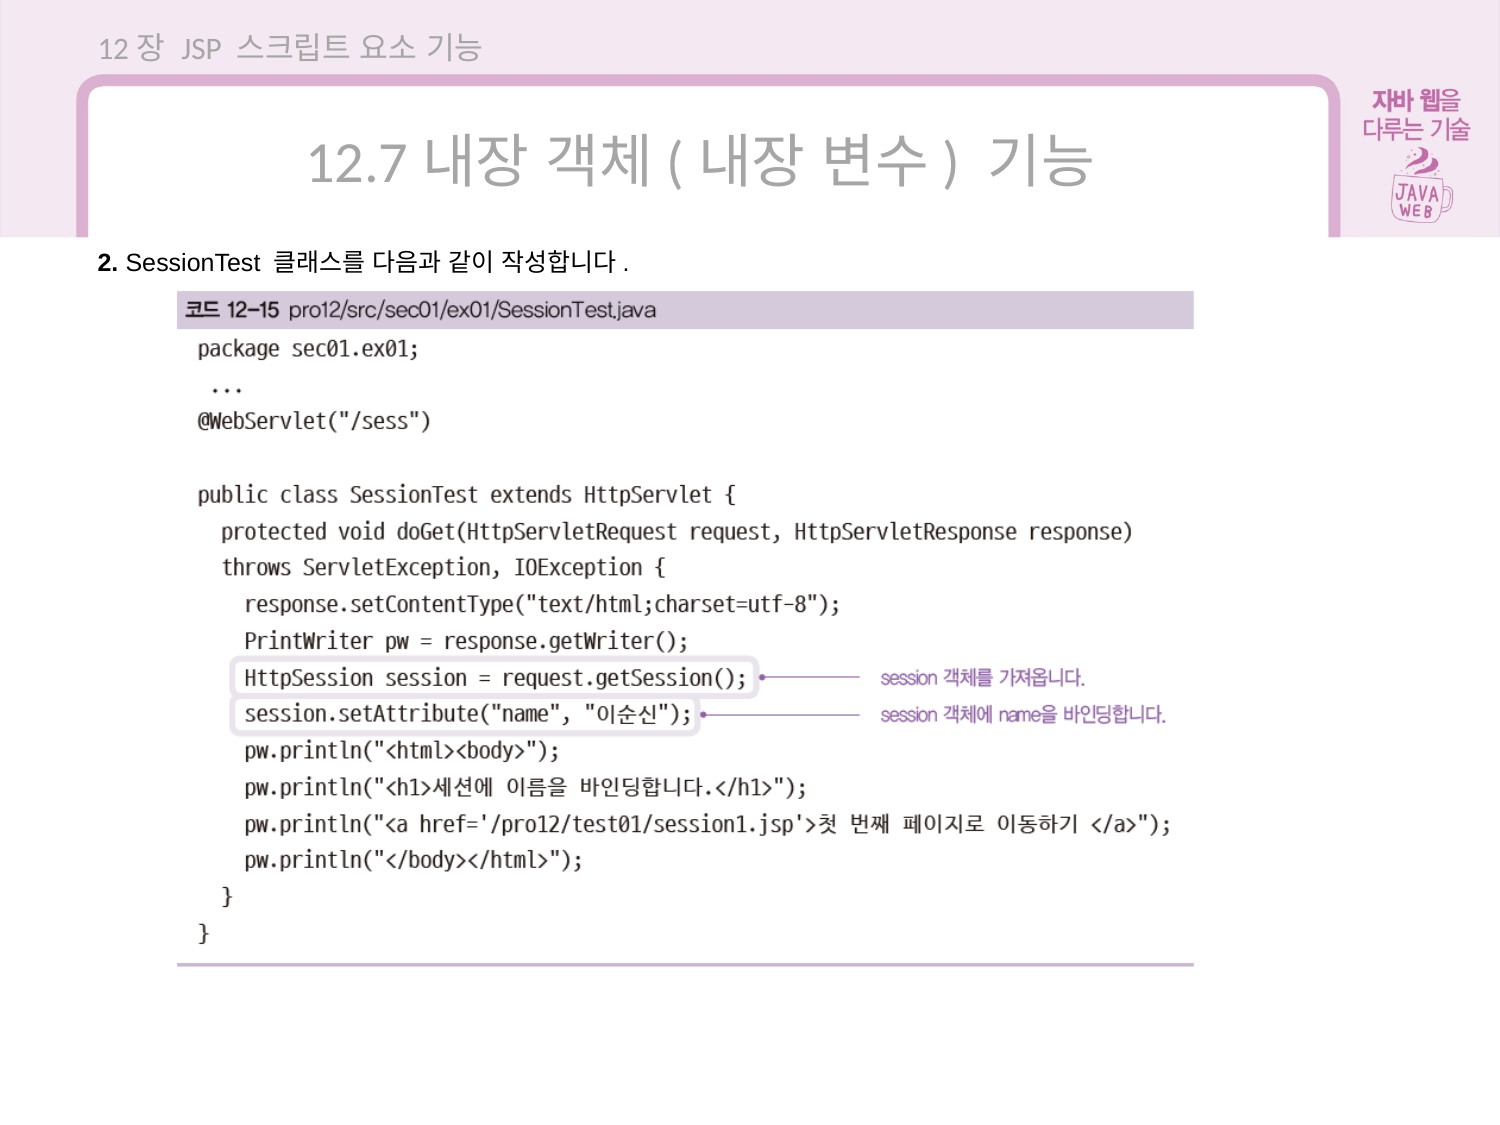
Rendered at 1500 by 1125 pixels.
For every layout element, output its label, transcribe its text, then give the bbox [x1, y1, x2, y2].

text_box 2. SessionTest 클래스를 다음과 같이 작성합니다. [82, 239, 1313, 284]
text_box 12장 JSP 스크립트 요소 기능 [82, 0, 1133, 74]
picture [0, 0, 1500, 1125]
text_box 12.7내장 객체(내장 변수) 기능 [174, 117, 1225, 202]
